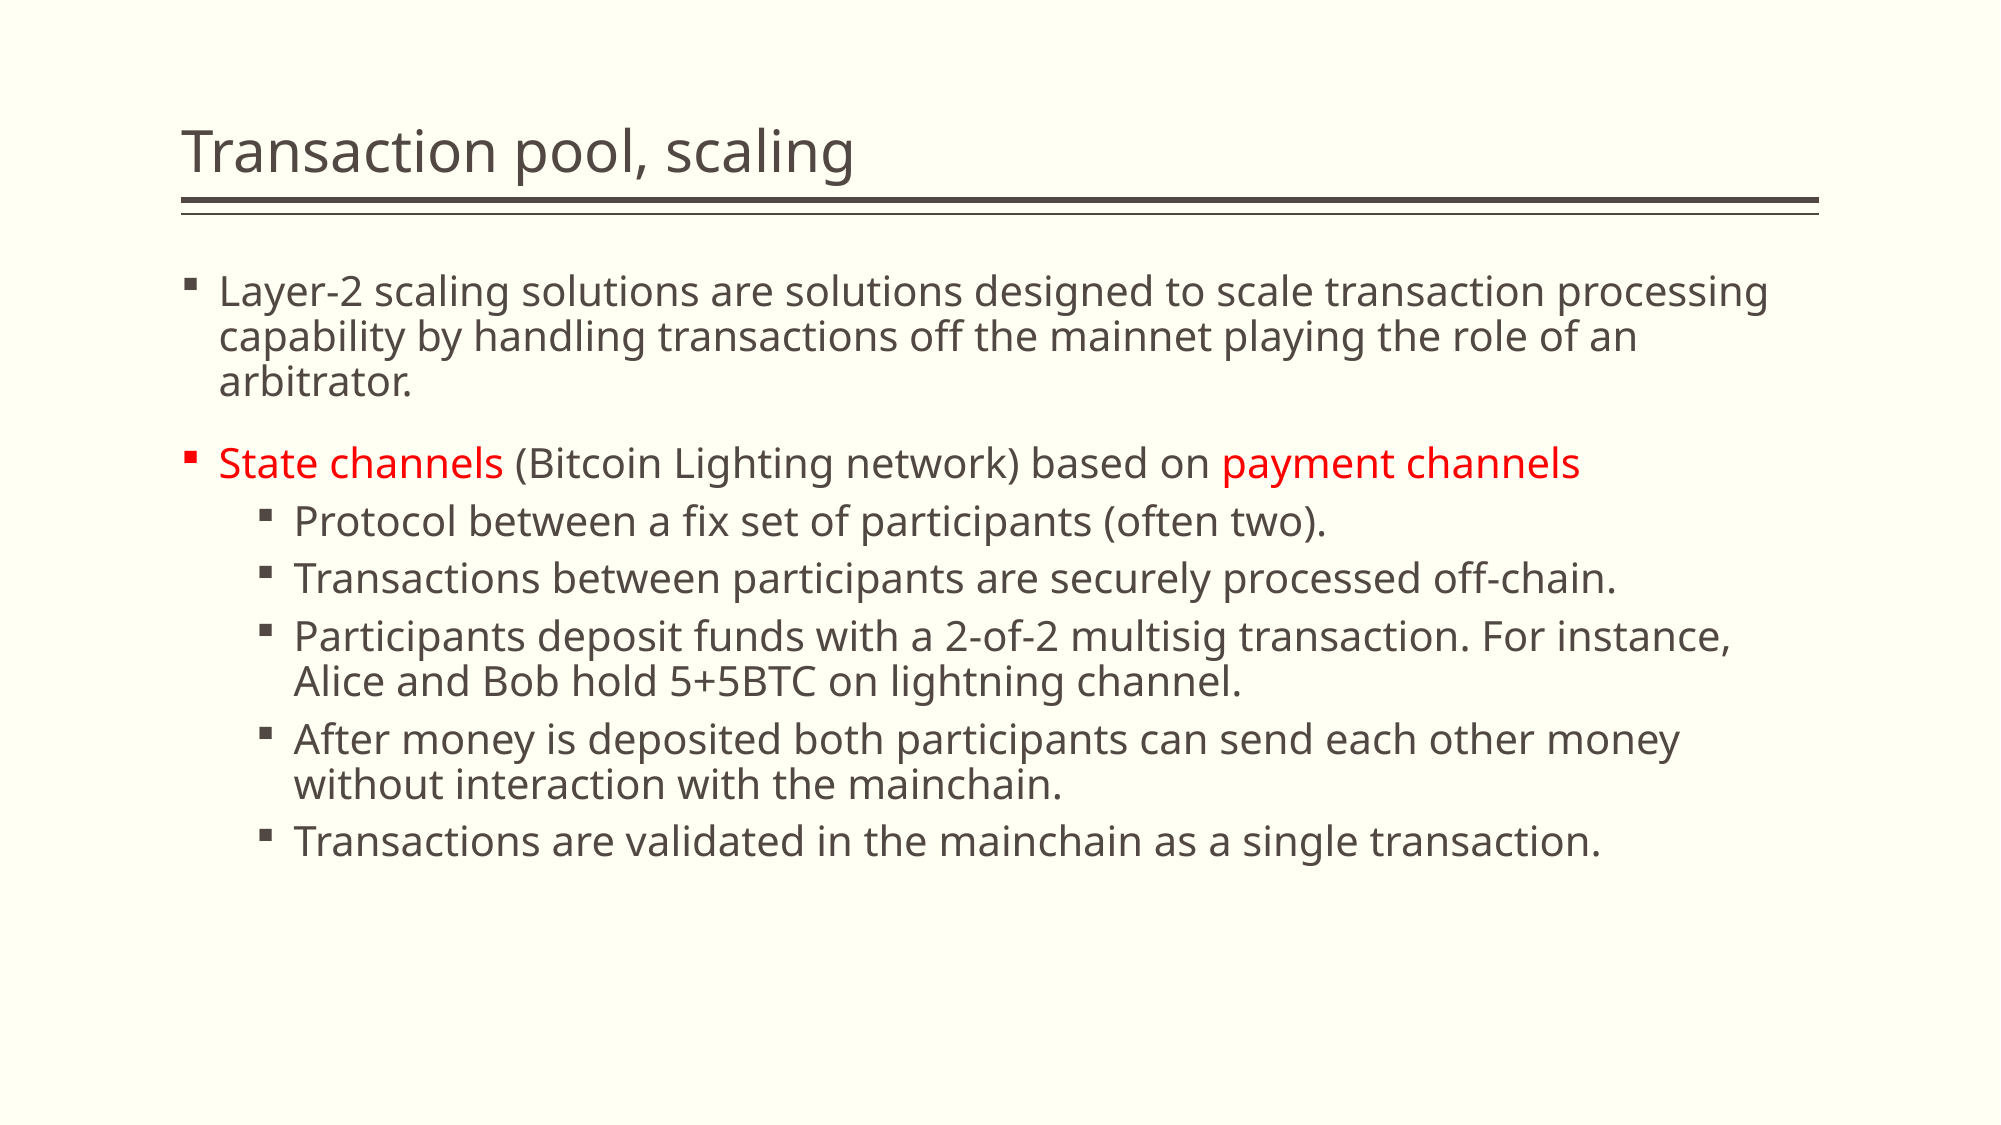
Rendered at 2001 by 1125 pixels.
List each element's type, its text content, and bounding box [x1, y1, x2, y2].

list Layer-2 scaling solutions are solutions designed to scale transaction processing capability by handling transactions off the mainnet playing the role of an arbitrator. State channels (Bitcoin Lighting network) based on payment channels Protocol between a fix set of participants (often two). Transactions between participants are securely processed off-chain. Participants deposit funds with a 2-of-2 multisig transaction. For instance, Alice and Bob hold 5+5BTC on lightning channel. After money is deposited both participants can send each other money without interaction with the mainchain. Transactions are validated in the mainchain as a single transaction. [181, 262, 1819, 1013]
title Transaction pool, scaling [181, 12, 1819, 193]
